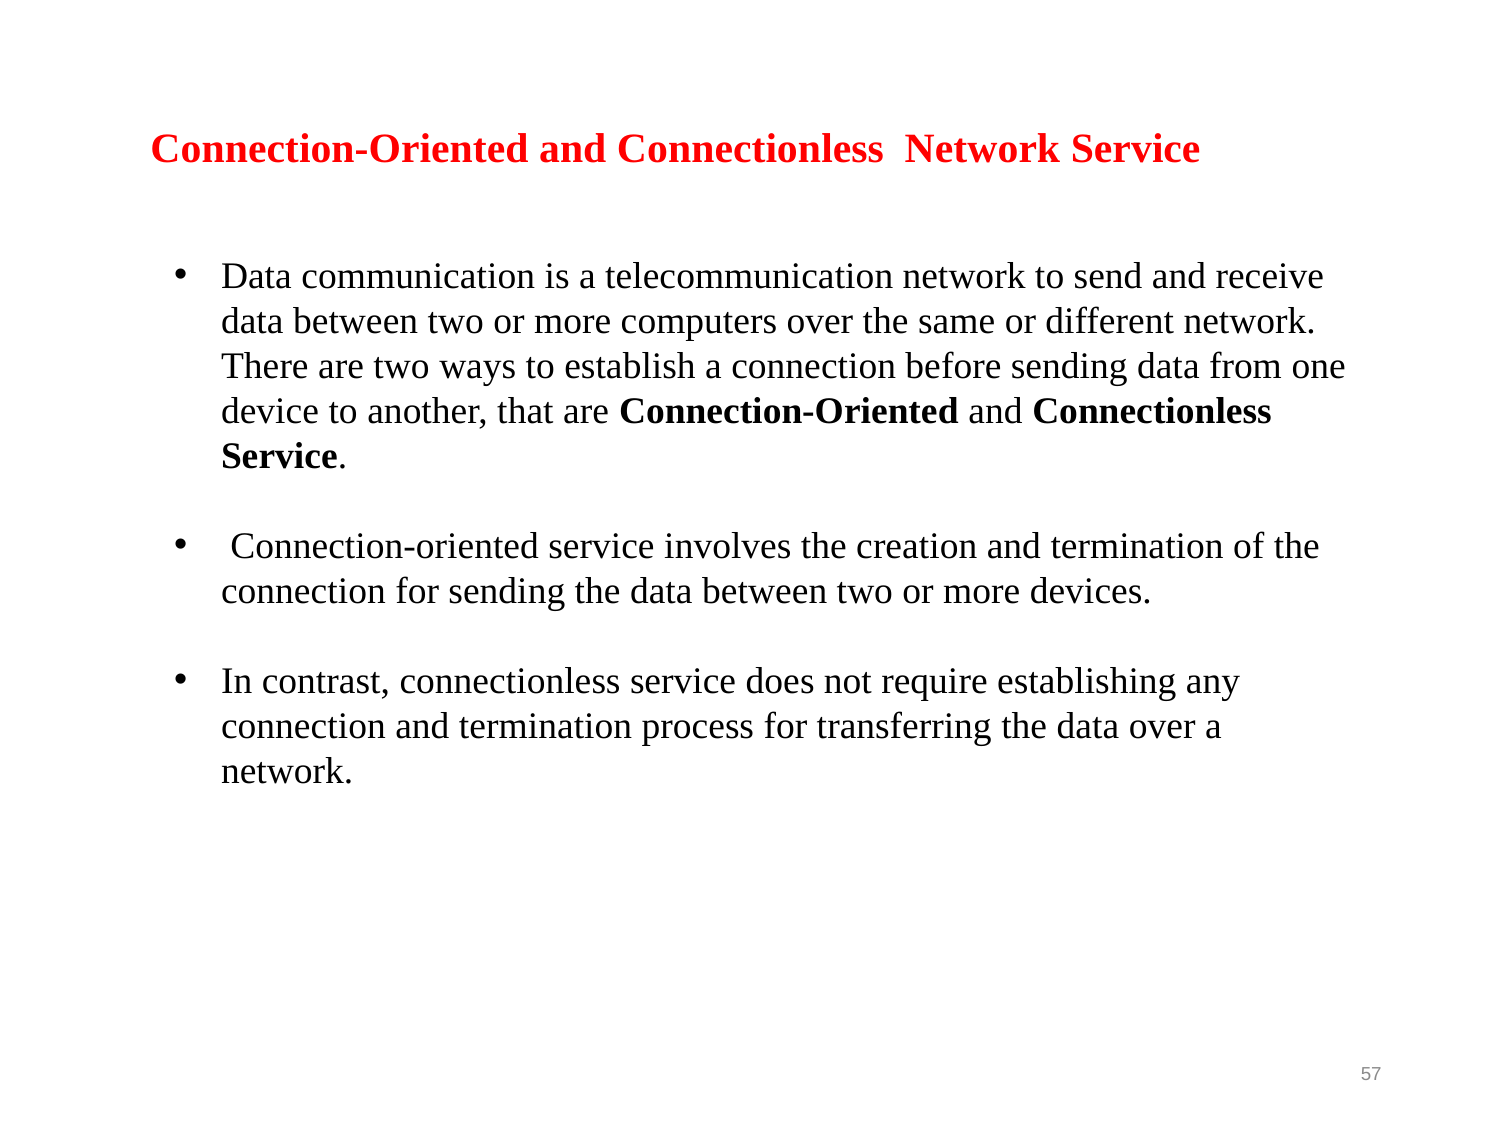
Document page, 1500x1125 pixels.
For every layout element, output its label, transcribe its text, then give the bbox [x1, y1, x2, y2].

slide_number 57 [1059, 1042, 1397, 1103]
text_box Connection-Oriented and Connectionless Network Service [135, 113, 1223, 229]
text_box Data communication is a telecommunication network to send and receive data between two or more computers over the same or different network. There are two ways to establish a connection before sending data from one device to another, that are Connection-Oriented and Connectionless Service. Connection-oriented service involves the creation and termination of the connection for sending the data between two or more devices. In contrast, connectionless service does not require establishing any connection and termination process for transferring the data over a network. [159, 243, 1376, 799]
